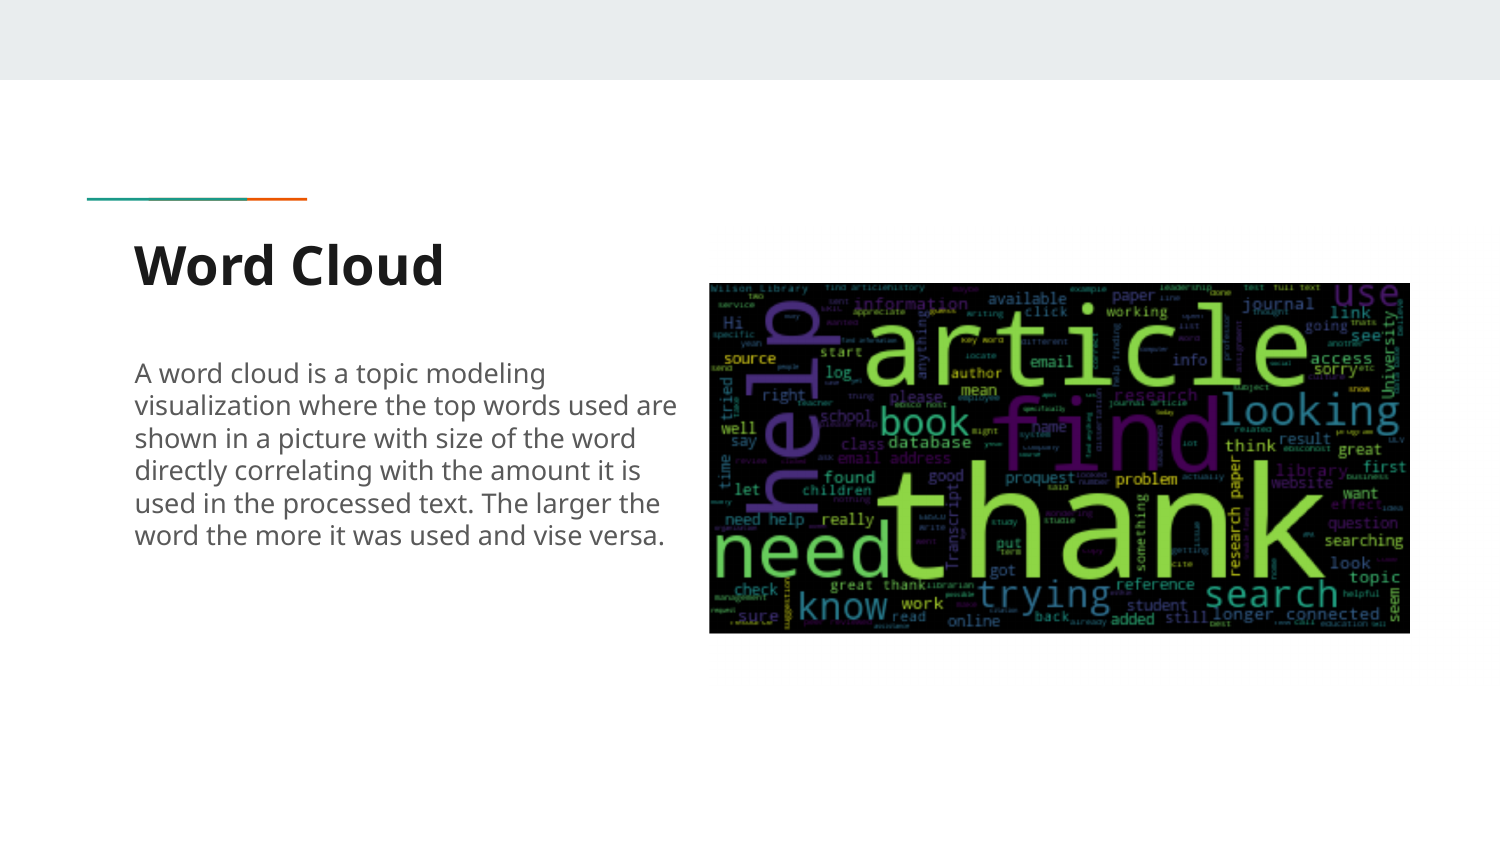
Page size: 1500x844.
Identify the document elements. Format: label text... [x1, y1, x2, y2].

picture [708, 225, 1500, 686]
list A word cloud is a topic modeling visualization where the top words used are shown in a picture with size of the word directly correlating with the amount it is used in the processed text. The larger the word the more it was used and vise versa. [119, 341, 710, 712]
title Word Cloud [119, 216, 1381, 305]
